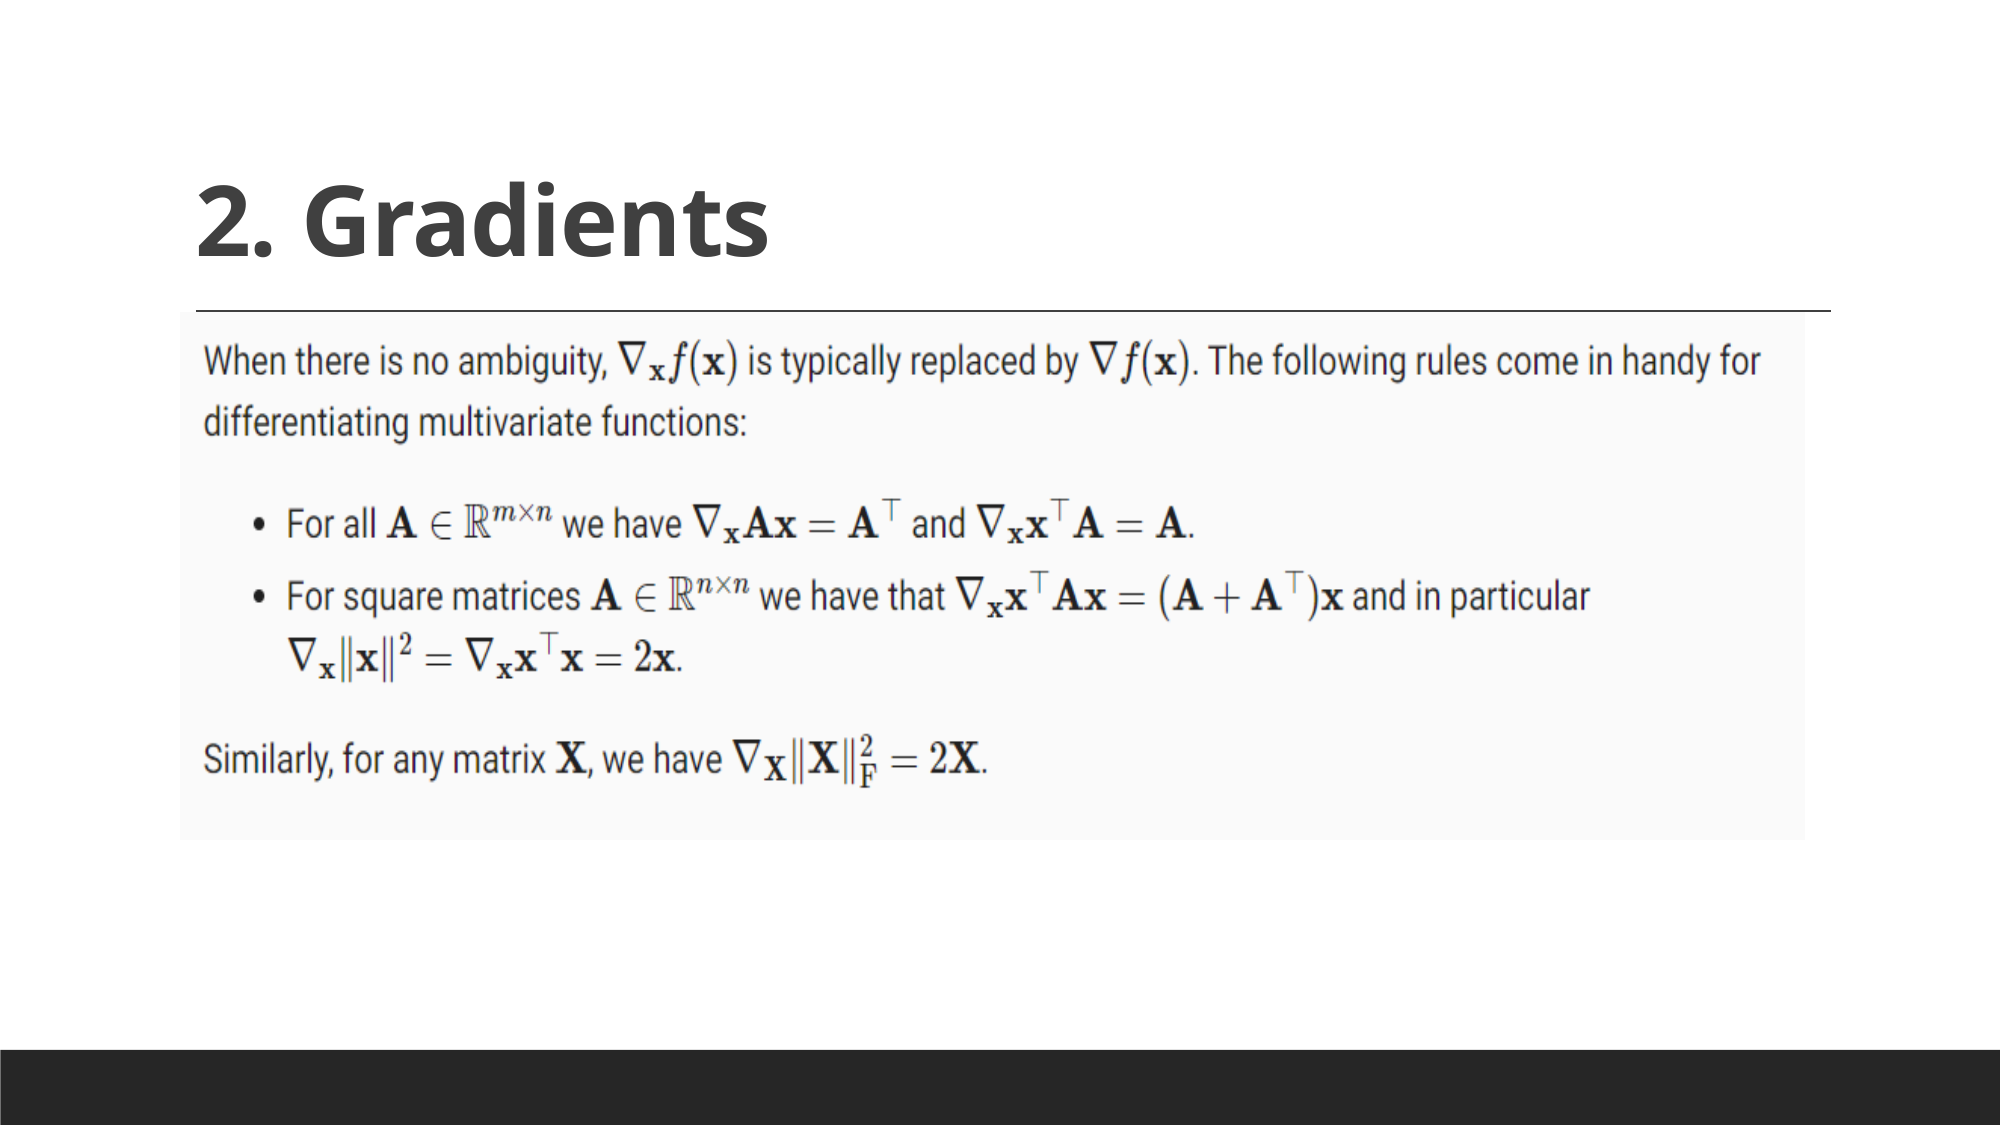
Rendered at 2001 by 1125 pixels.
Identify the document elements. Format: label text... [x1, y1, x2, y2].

title 2. Gradients [180, 47, 1830, 285]
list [179, 312, 1806, 841]
